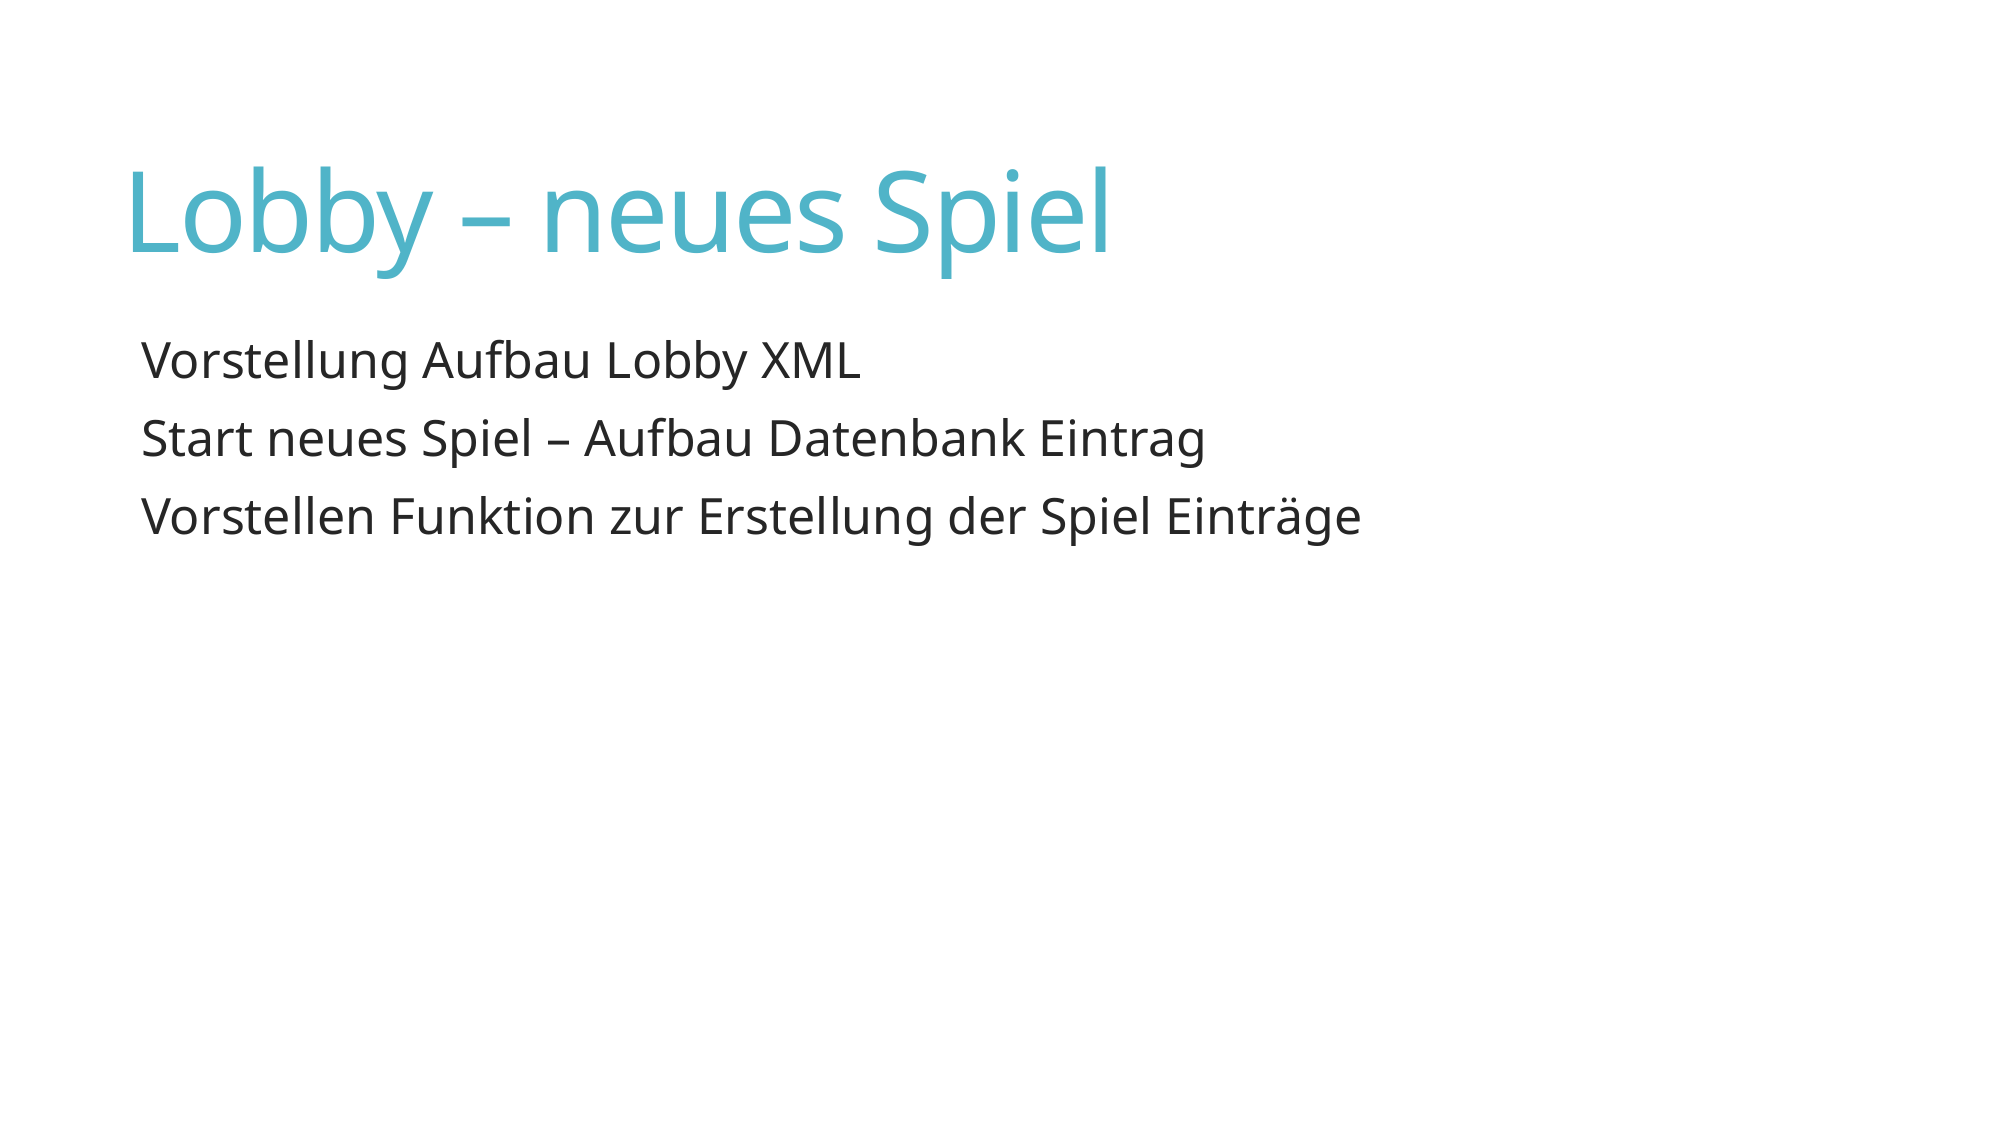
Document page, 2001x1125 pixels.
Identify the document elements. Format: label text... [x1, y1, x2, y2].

list Vorstellung Aufbau Lobby XML Start neues Spiel – Aufbau Datenbank Eintrag Vorstellen Funktion zur Erstellung der Spiel Einträge [111, 329, 1876, 948]
title Lobby – neues Spiel [107, 81, 1875, 354]
